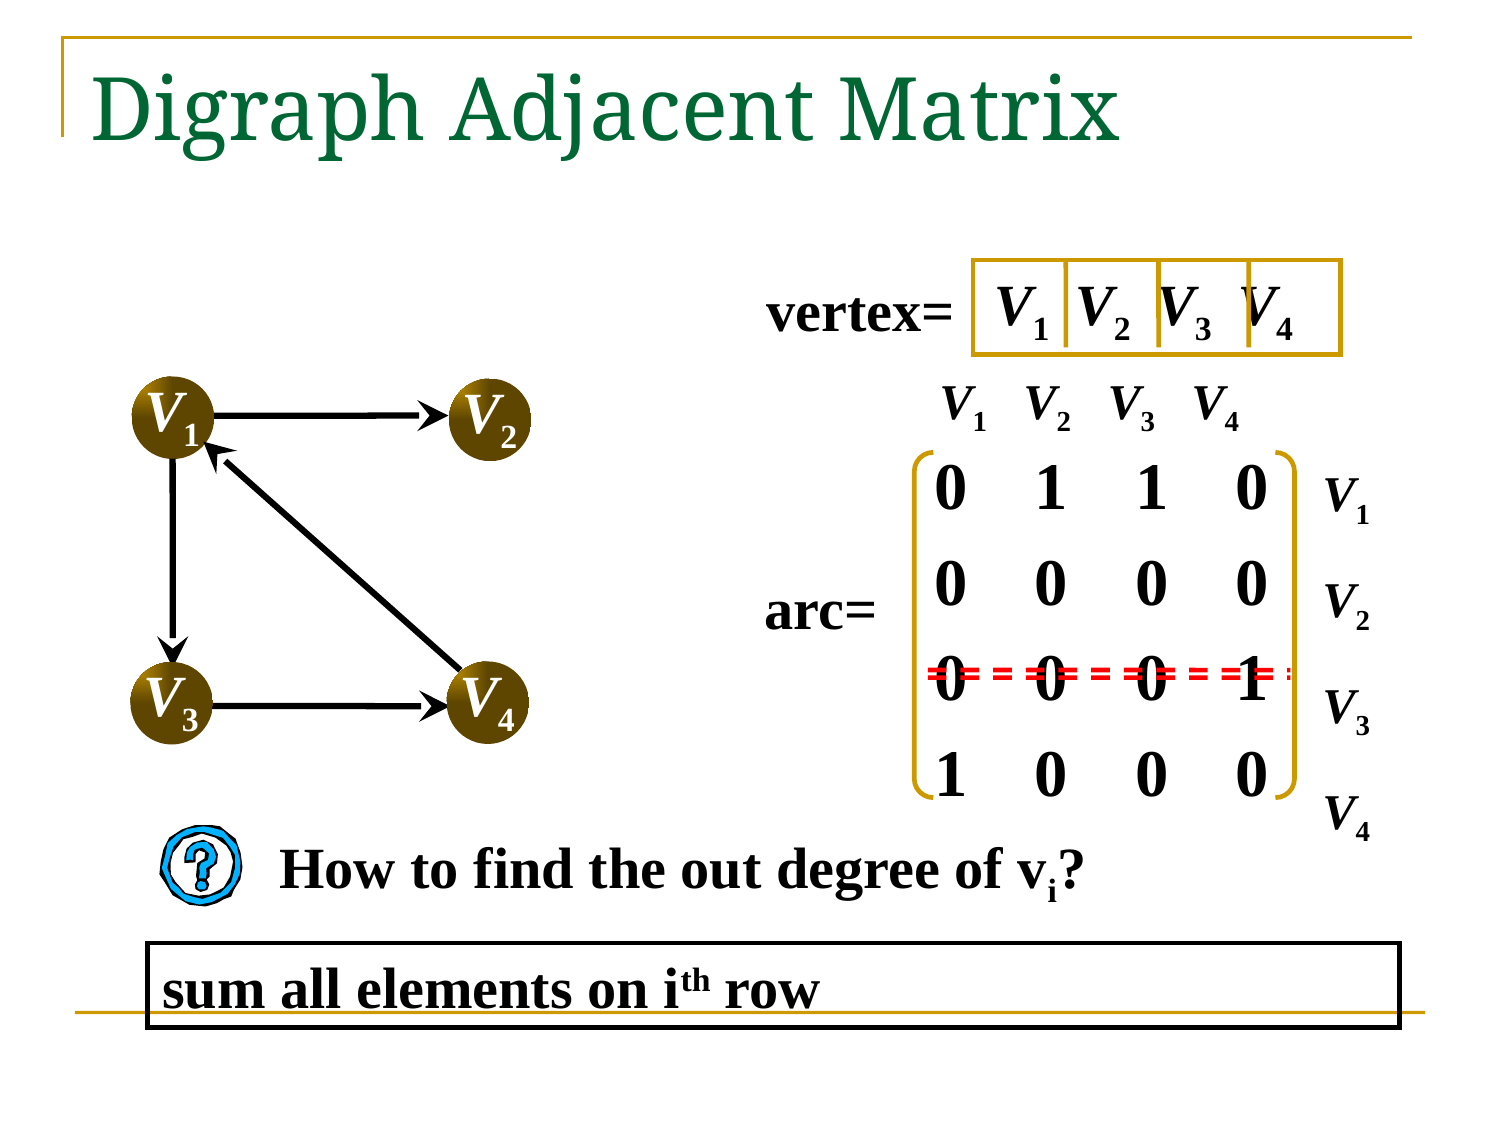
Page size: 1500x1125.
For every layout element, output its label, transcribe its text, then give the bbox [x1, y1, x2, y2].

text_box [748, 424, 1296, 816]
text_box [159, 822, 1418, 908]
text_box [130, 368, 537, 752]
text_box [927, 669, 1291, 678]
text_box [750, 259, 1341, 352]
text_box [924, 361, 1407, 805]
text_box sum all elements on ith row [147, 942, 1400, 1028]
title Digraph Adjacent Matrix [74, 45, 1426, 233]
